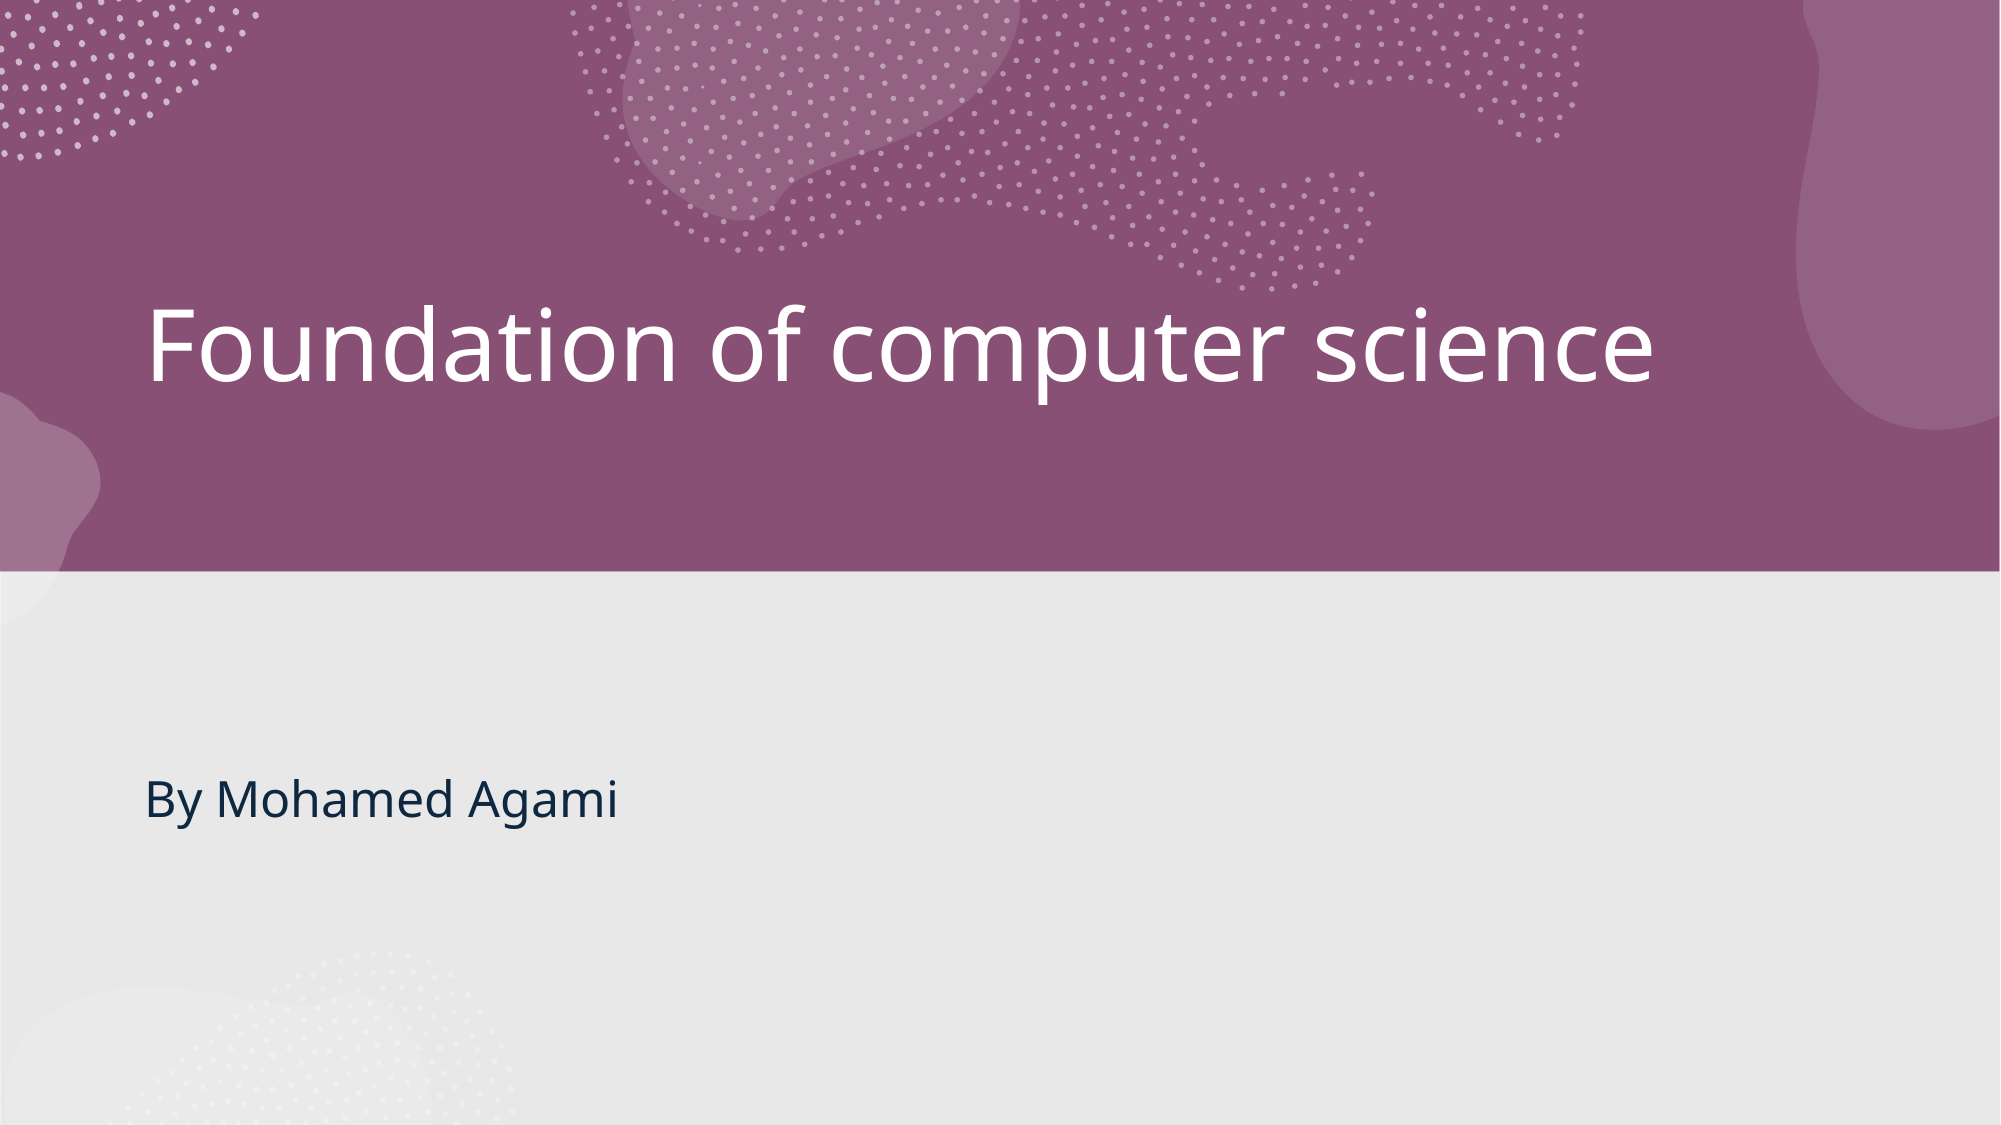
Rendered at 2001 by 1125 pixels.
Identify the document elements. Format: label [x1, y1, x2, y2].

text_box [0, 0, 2000, 1125]
